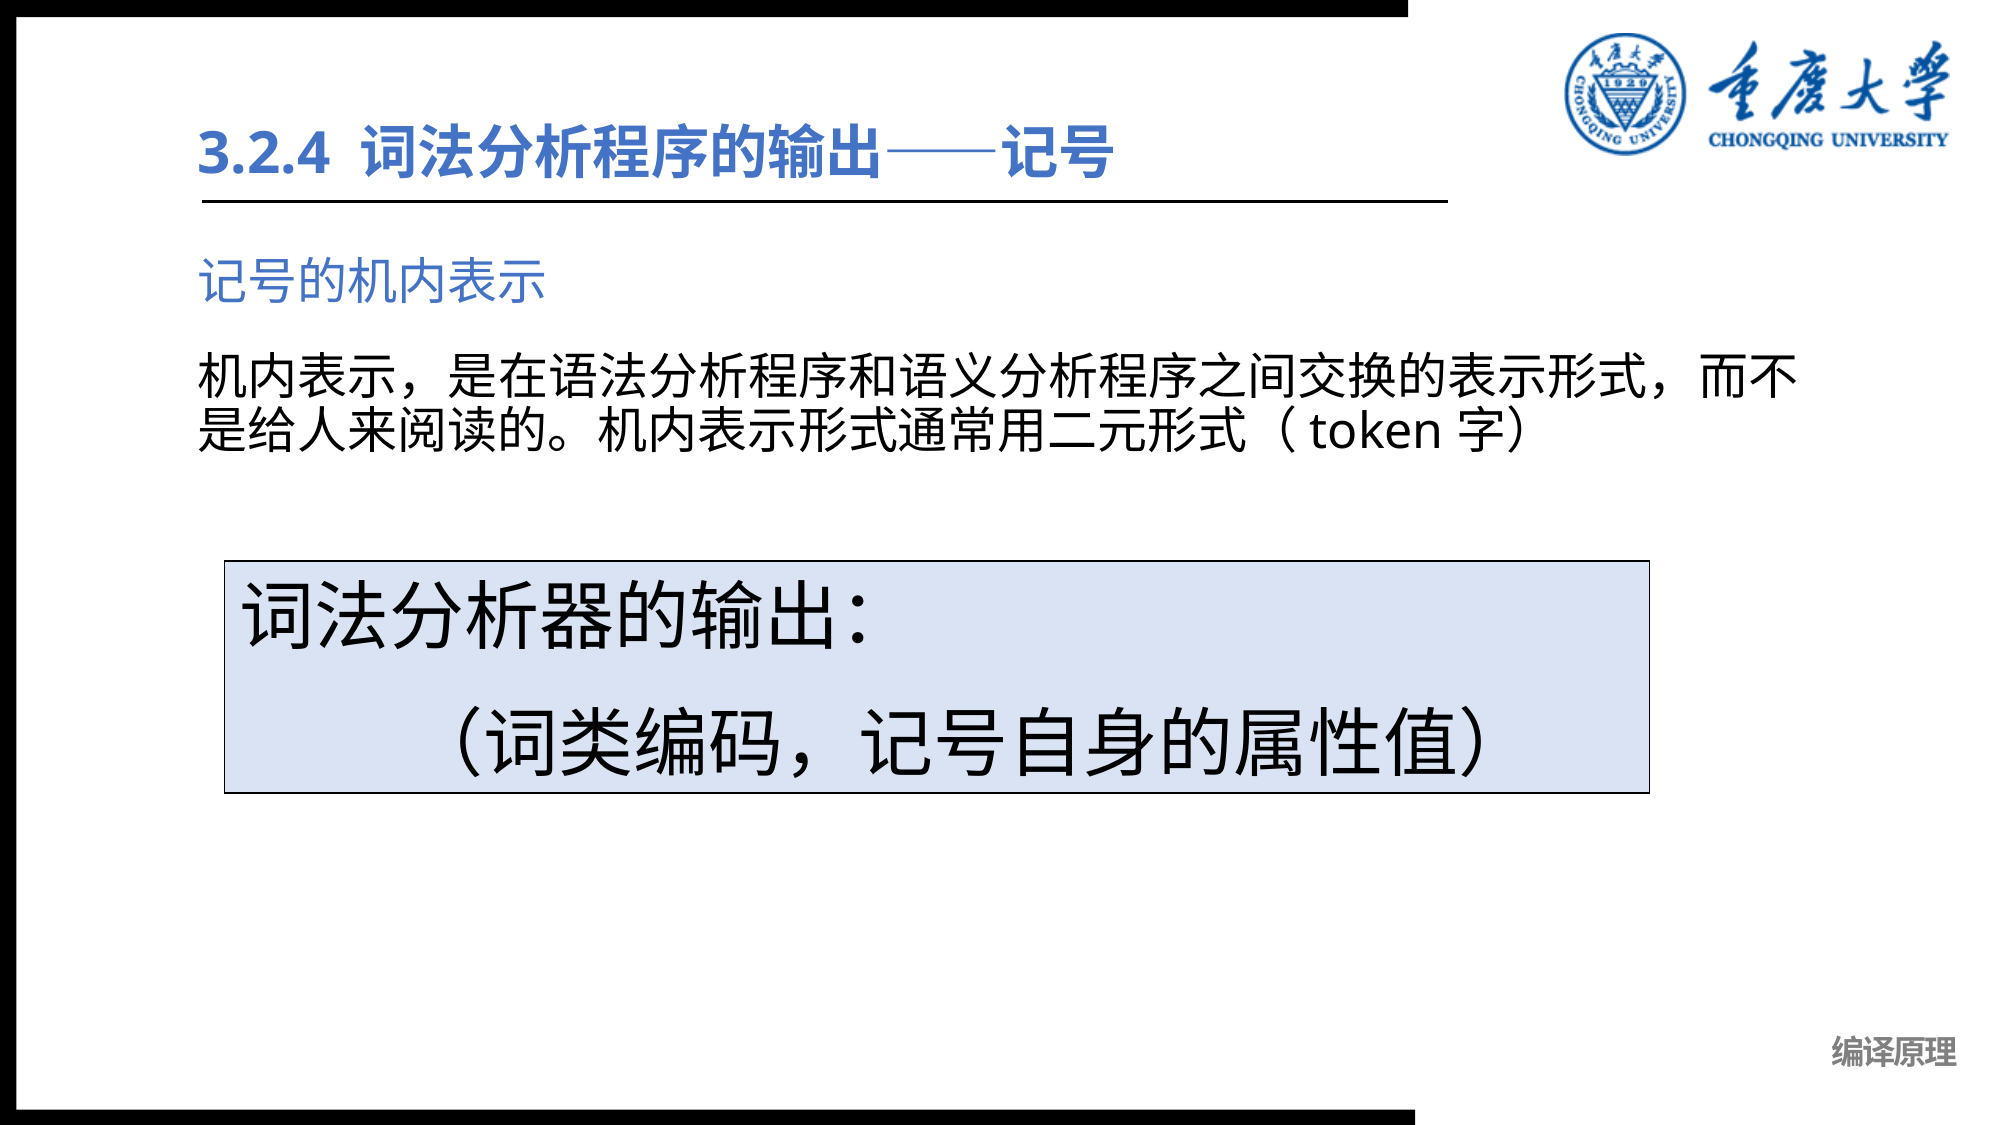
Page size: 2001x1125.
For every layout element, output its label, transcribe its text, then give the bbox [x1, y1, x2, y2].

text_box 编译原理 [1649, 1025, 1958, 1072]
text_box [0, 0, 1409, 18]
text_box 词法分析器的输出： （词类编码，记号自身的属性值） [224, 560, 1650, 794]
text_box 记号的机内表示 [182, 214, 654, 318]
text_box [17, 1109, 1416, 1125]
text_box [0, 6, 17, 1125]
picture [1564, 33, 1950, 156]
text_box 机内表示，是在语法分析程序和语义分析程序之间交换的表示形式，而不是给人来阅读的。机内表示形式通常用二元形式（token字） [182, 343, 1847, 561]
text_box 3.2.4 词法分析程序的输出——记号 [182, 56, 1161, 194]
